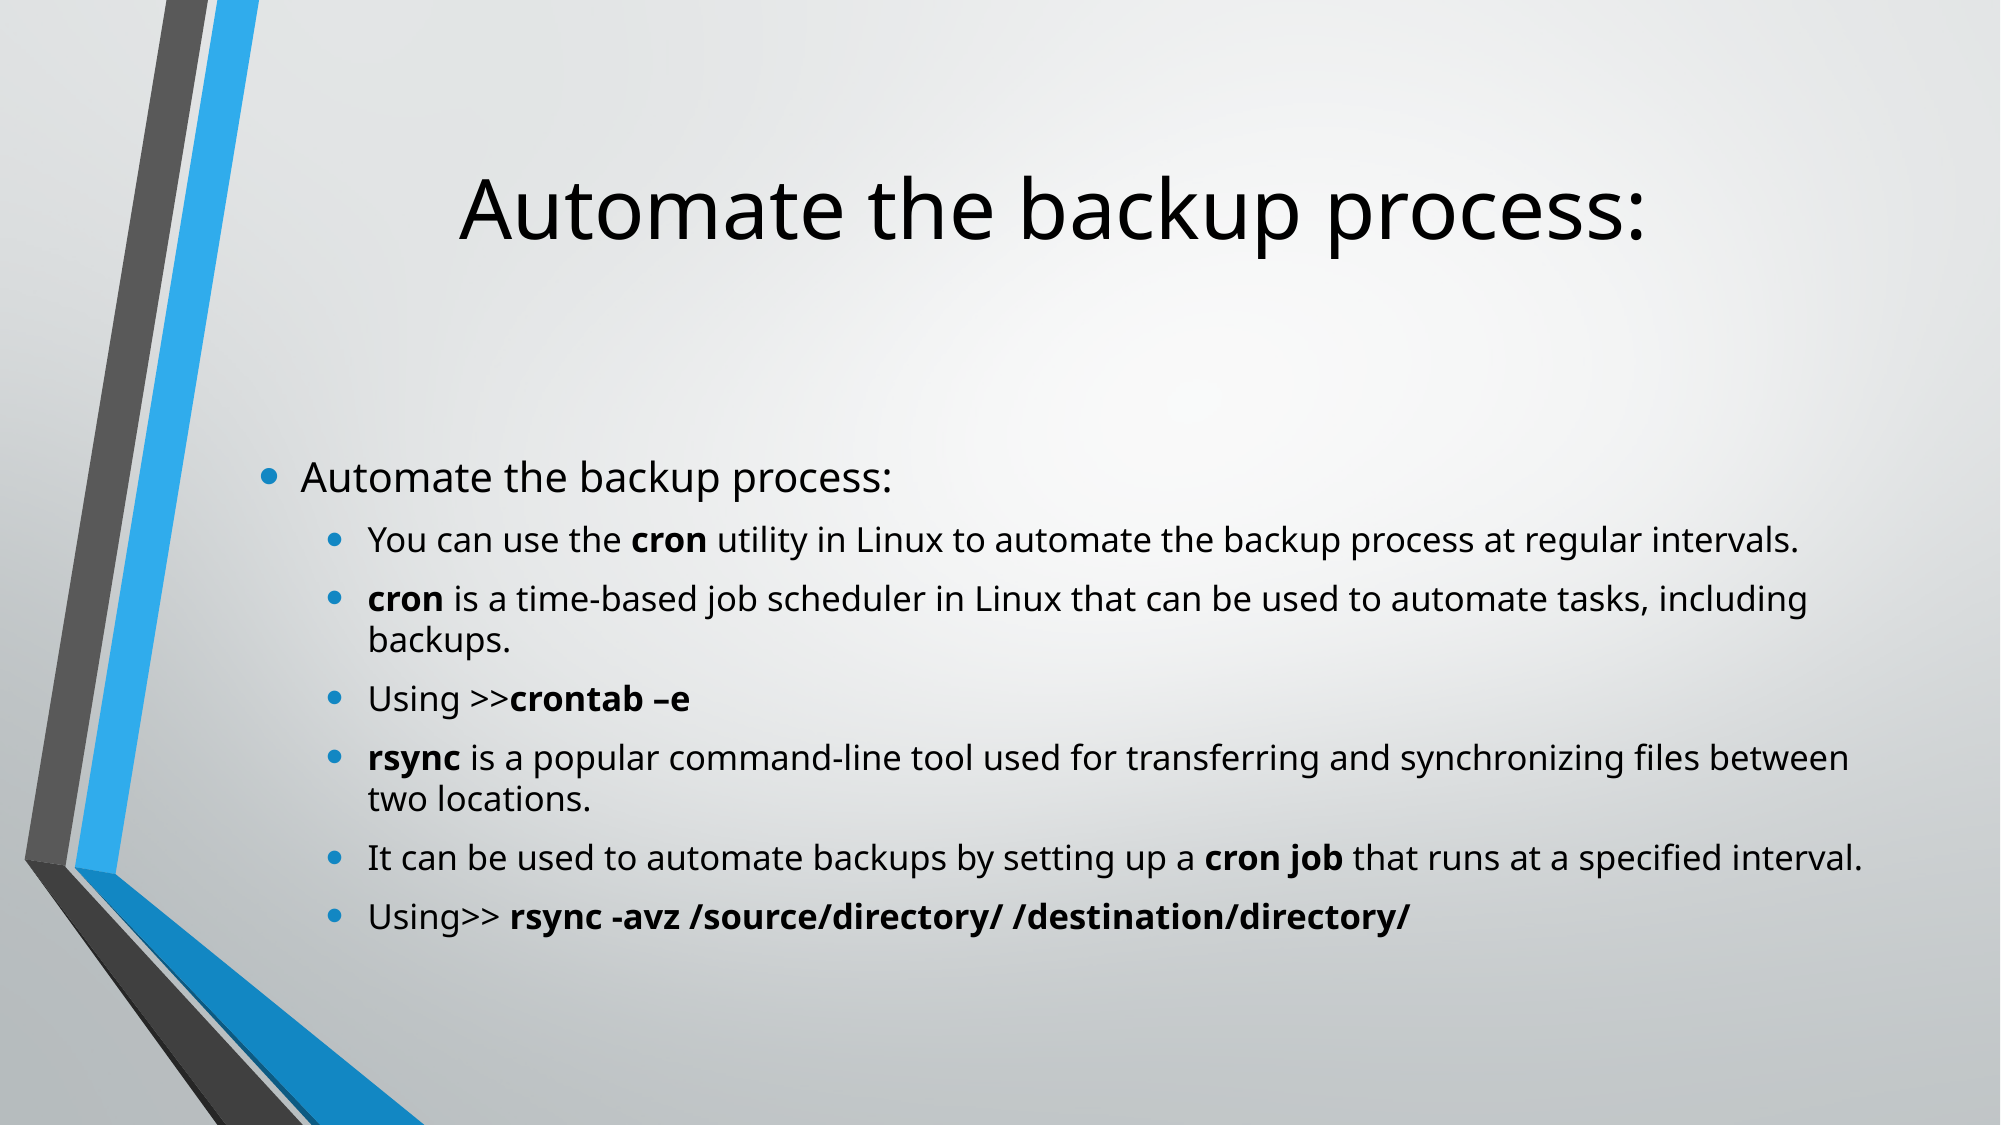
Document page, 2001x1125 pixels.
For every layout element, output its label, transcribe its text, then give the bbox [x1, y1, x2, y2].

title Automate the backup process: [243, 112, 1887, 400]
list Automate the backup process: You can use the cron utility in Linux to automate the backup process at regular intervals. cron is a time-based job scheduler in Linux that can be used to automate tasks, including backups. Using >>crontab –e rsync is a popular command-line tool used for transferring and synchronizing files between two locations. It can be used to automate backups by setting up a cron job that runs at a specified interval. Using>> rsync -avz /source/directory/ /destination/directory/ [243, 437, 1887, 950]
